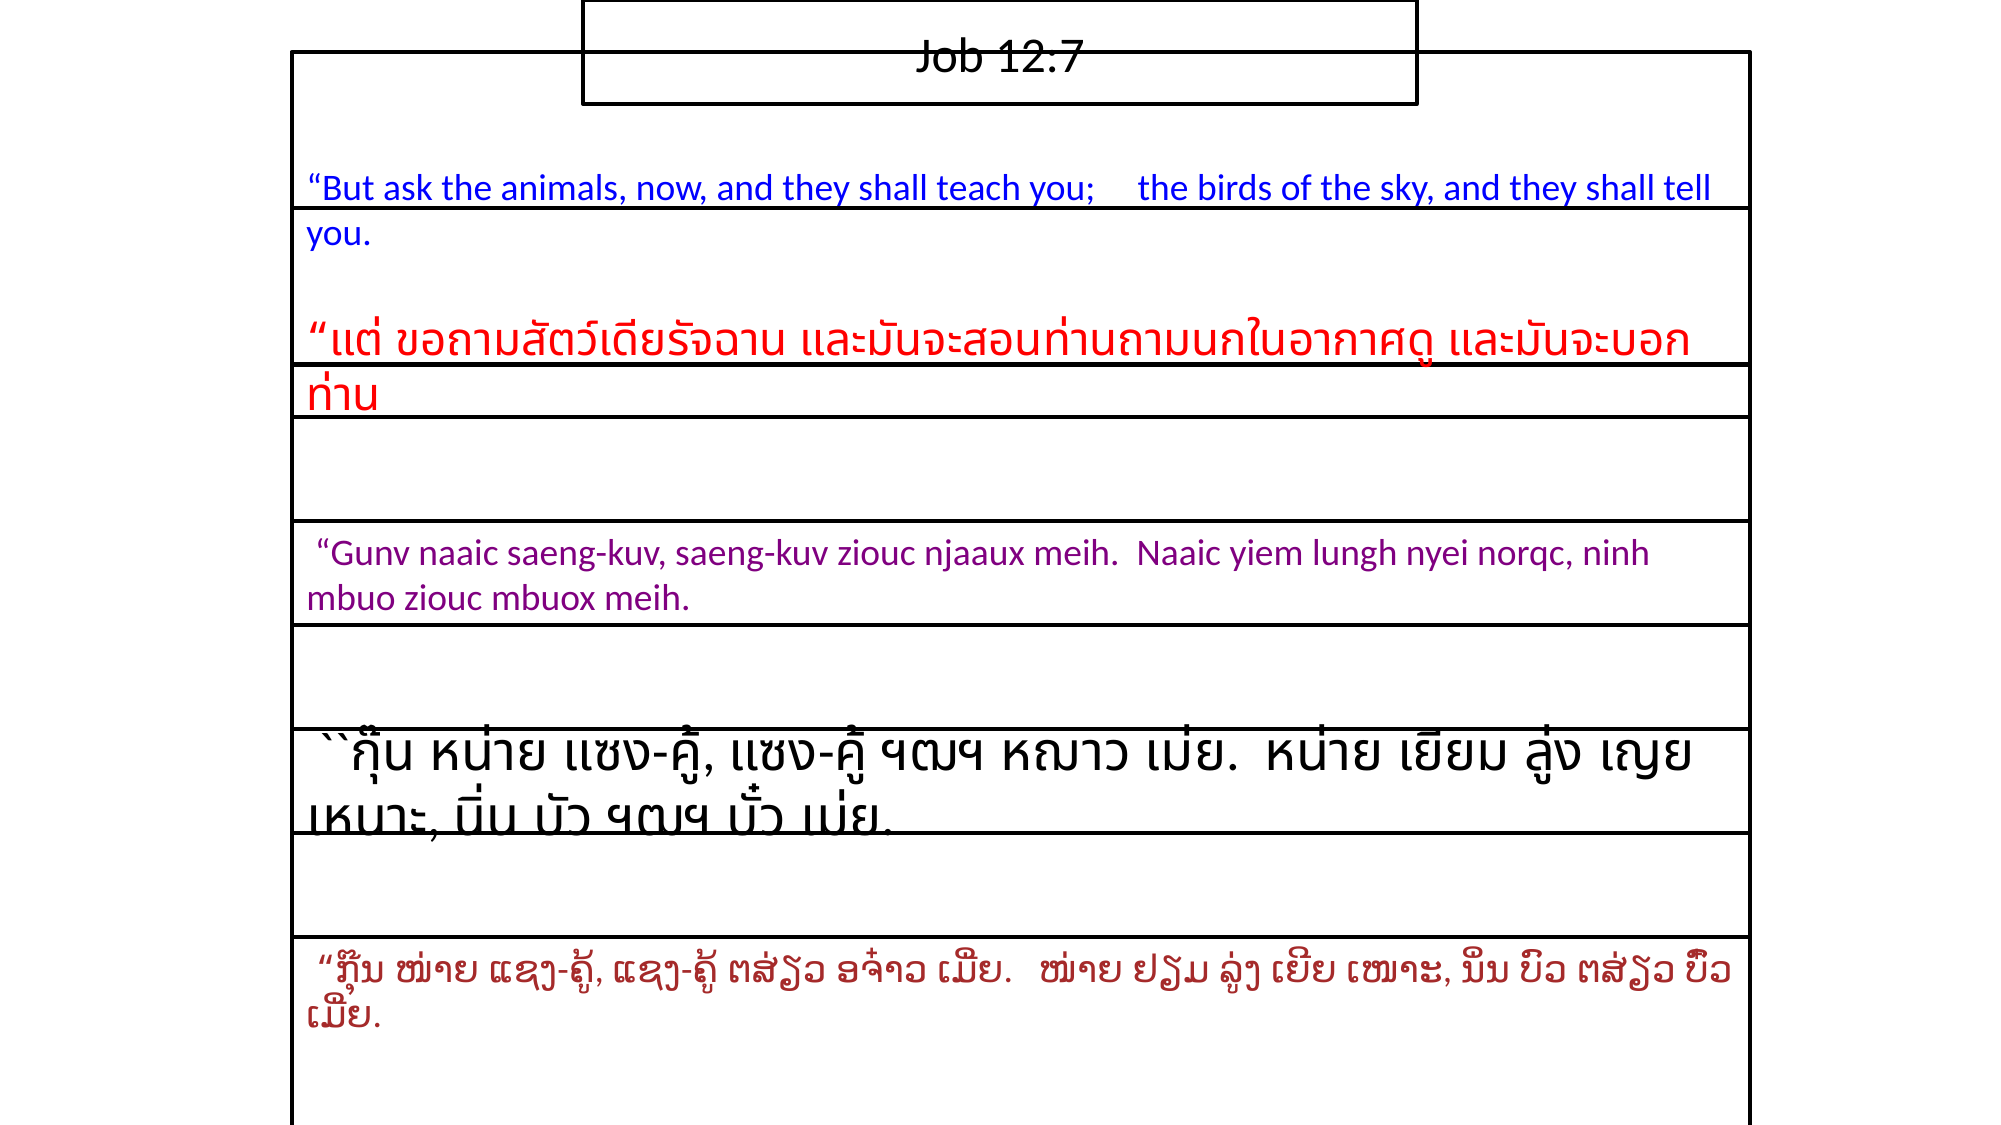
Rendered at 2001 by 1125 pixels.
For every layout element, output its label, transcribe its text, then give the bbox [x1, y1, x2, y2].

text_box “Gunv naaic saeng-kuv, saeng-kuv ziouc njaaux meih. Naaic yiem lungh nyei norqc, ninh mbuo ziouc mbuox meih. [290, 415, 1752, 623]
text_box ``กุ๊น หน่าย แซง-คู้, แซง-คู้ ฯฒฯ หฌาว เม่ย. หน่าย เยียม ลู่ง เญย เหนาะ, นิ่น บัว ฯฒฯ บั๋ว เม่ย. [290, 623, 1752, 831]
text_box “ກຸ໊ນ ໜ່າຍ ແຊງ-ຄູ້, ແຊງ-ຄູ້ ຕສ່ຽວ ອຈ໋າວ ເມີ່ຍ. ໜ່າຍ ຢຽມ ລູ່ງ ເຍີຍ ເໜາະ, ນິ່ນ ບົວ ຕສ່ຽວ ບົ໋ວ ເມີ່ຍ. [290, 831, 1752, 1125]
text_box “But ask the animals, now, and they shall teach you; the birds of the sky, and they shall tell you. [290, 50, 1752, 206]
text_box “แต่ ขอ​ถาม​สัตว์​เดียรัจฉาน และ​มัน​จะ​สอน​ท่านถาม​นก​ใน​อากาศ​ดู และ​มัน​จะ​บอก​ท่าน [290, 206, 1752, 415]
text_box Job 12:7 [581, 0, 1419, 50]
